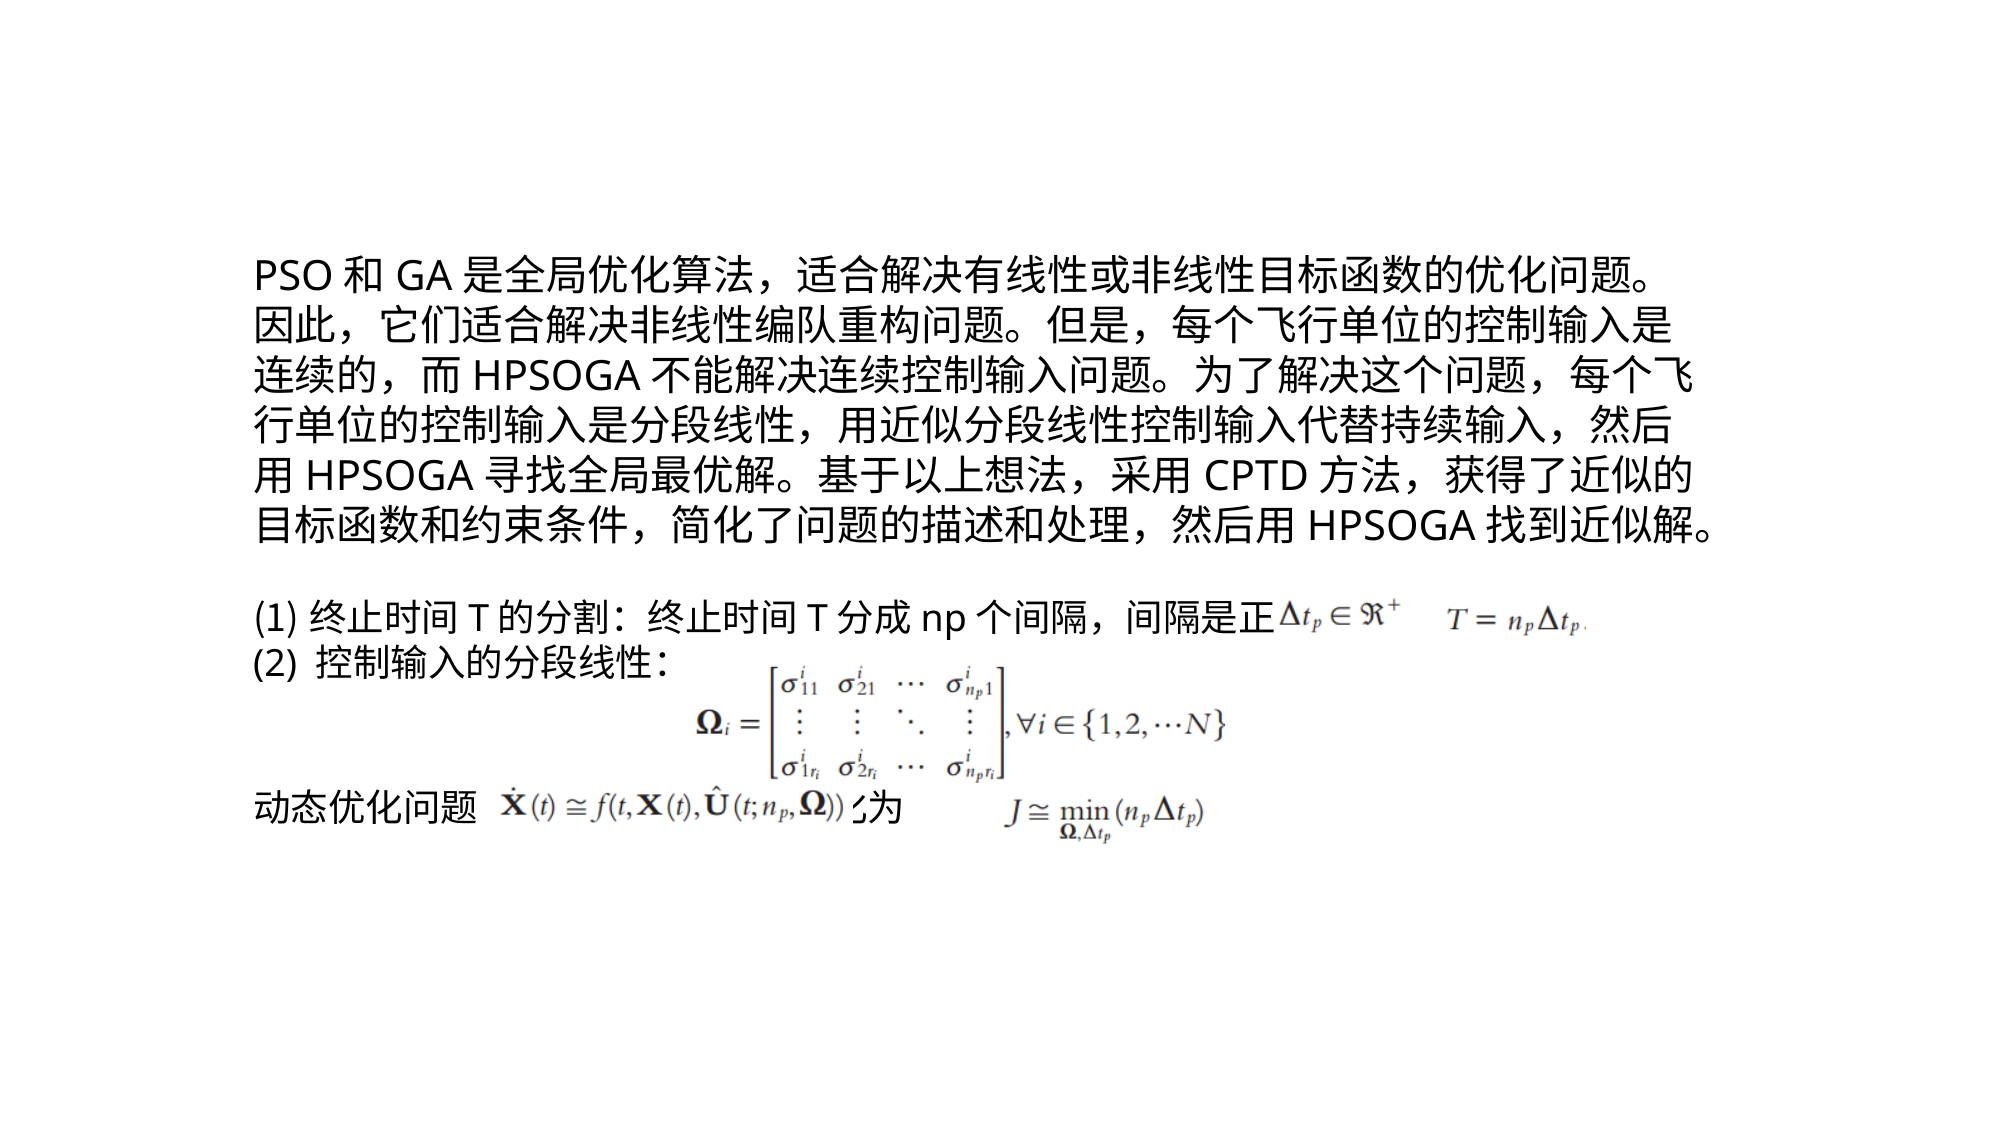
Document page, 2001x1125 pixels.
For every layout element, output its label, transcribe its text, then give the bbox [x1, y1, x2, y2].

picture [493, 657, 1226, 845]
text_box PSO和GA是全局优化算法，适合解决有线性或非线性目标函数的优化问题。因此，它们适合解决非线性编队重构问题。但是，每个飞行单位的控制输入是连续的，而HPSOGA不能解决连续控制输入问题。为了解决这个问题，每个飞行单位的控制输入是分段线性，用近似分段线性控制输入代替持续输入，然后用HPSOGA寻找全局最优解。基于以上想法，采用CPTD方法，获得了近似的目标函数和约束条件，简化了问题的描述和处理，然后用HPSOGA找到近似解。 终止时间T的分割：终止时间T分成np个间隔，间隔是正数 (2) 控制输入的分段线性： 动态优化问题 转化为 [238, 241, 1727, 837]
picture [1275, 593, 1402, 644]
picture [1444, 593, 1586, 652]
